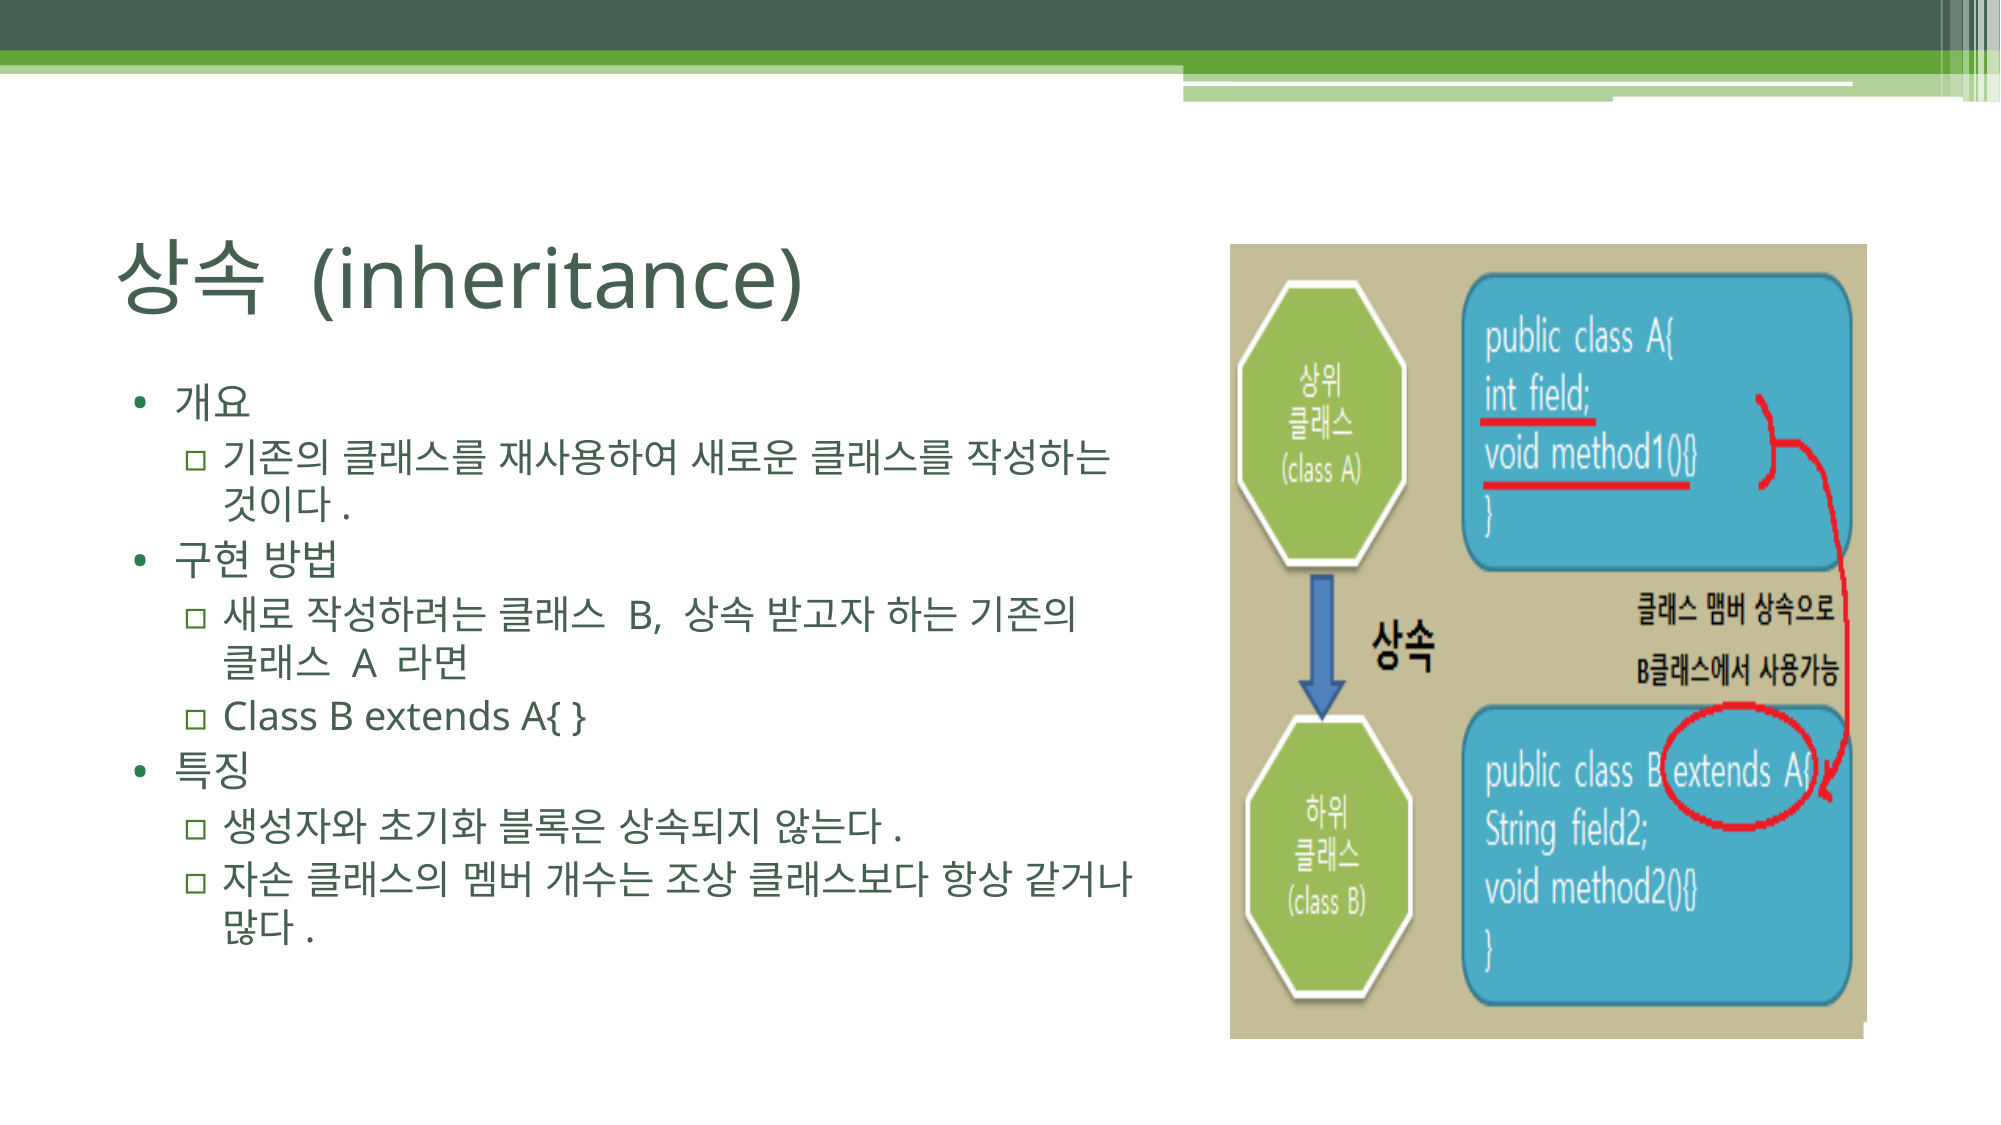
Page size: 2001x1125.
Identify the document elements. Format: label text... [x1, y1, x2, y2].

list 개요 기존의 클래스를 재사용하여 새로운 클래스를 작성하는 것이다. 구현 방법 새로 작성하려는 클래스 B, 상속 받고자 하는 기존의 클래스 A 라면 Class B extends A{ } 특징 생성자와 초기화 블록은 상속되지 않는다. 자손 클래스의 멤버 개수는 조상 클래스보다 항상 같거나 많다. [99, 368, 1177, 1082]
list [1230, 244, 1867, 1040]
title 상속 (inheritance) [99, 187, 1900, 363]
